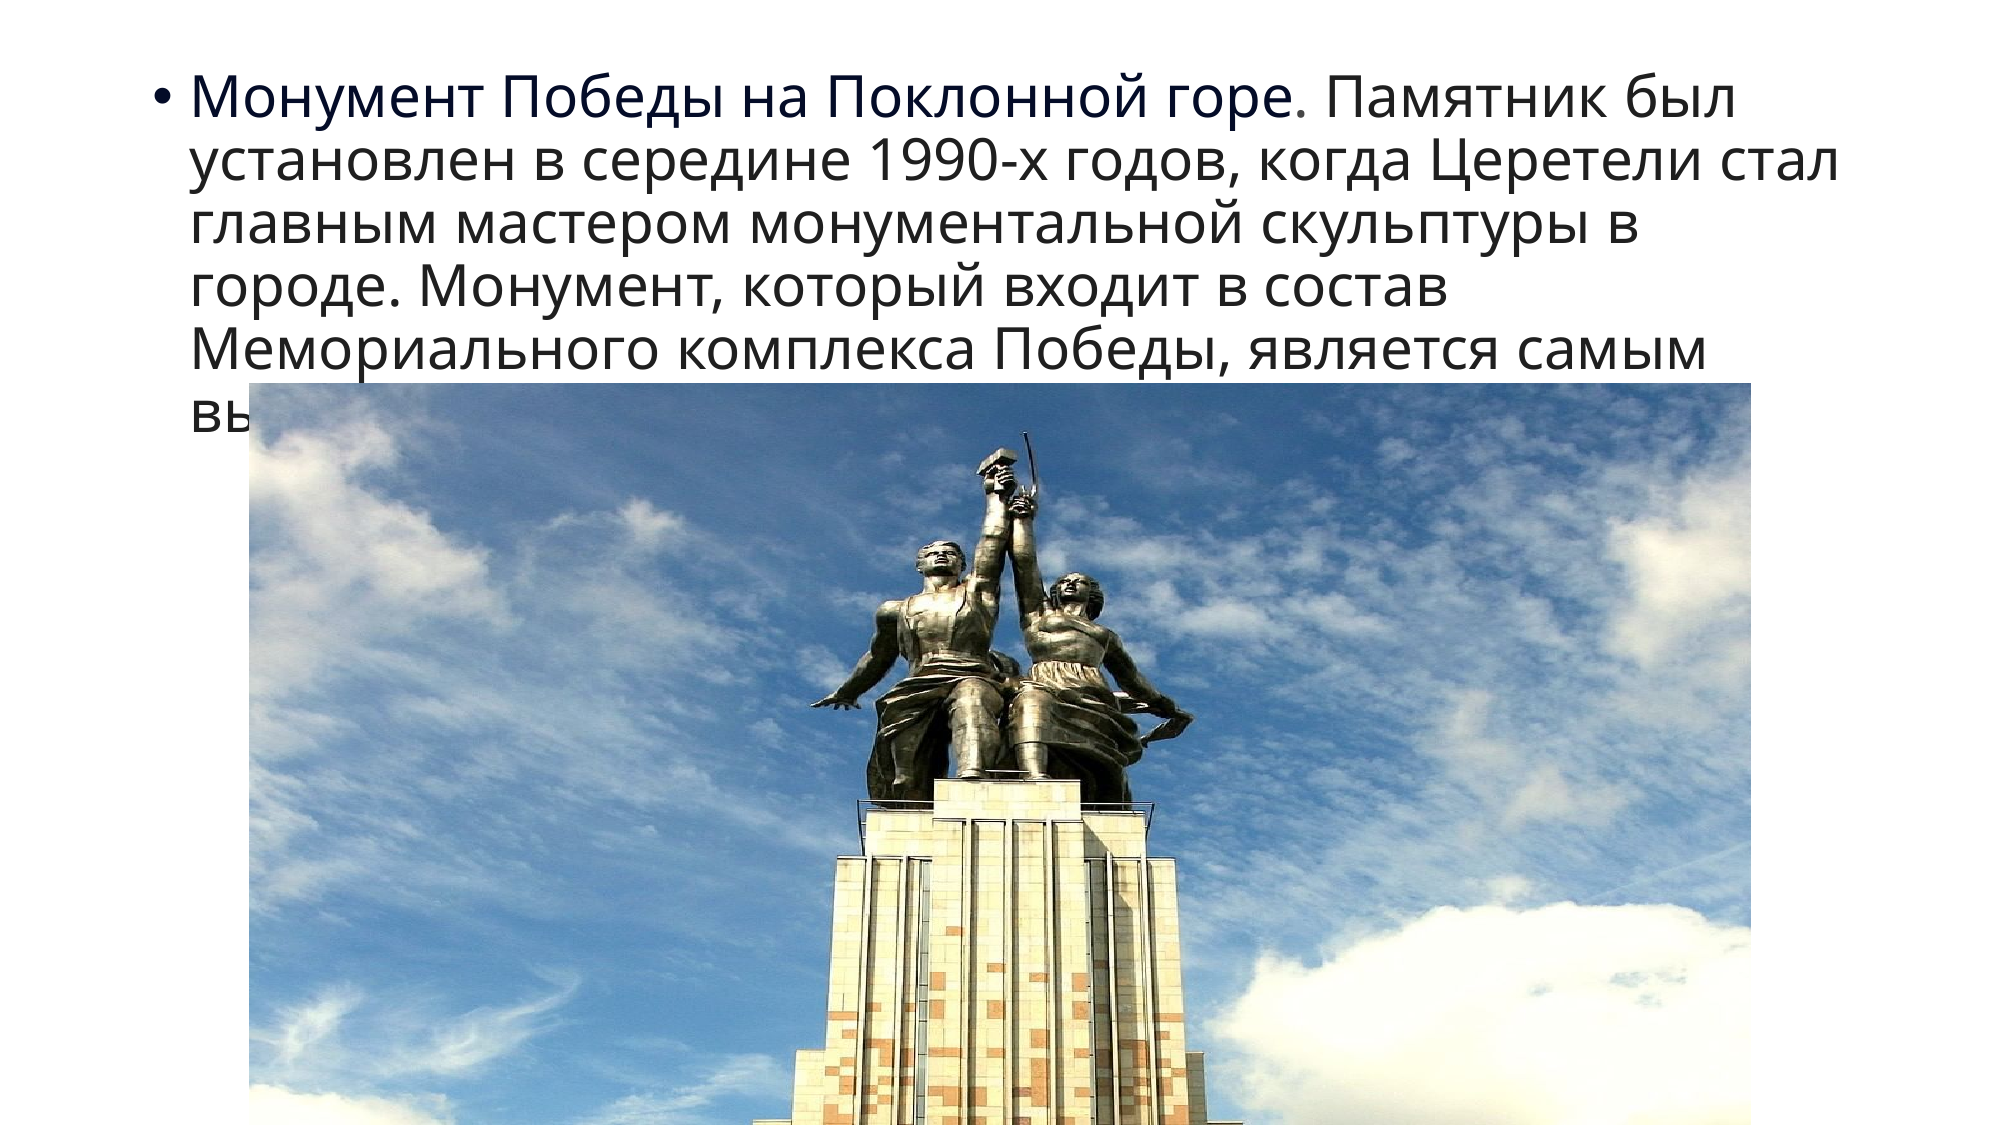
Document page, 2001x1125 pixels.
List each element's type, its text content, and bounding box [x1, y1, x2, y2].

list Монумент Победы на Поклонной горе. Памятник был установлен в середине 1990-х годов, когда Церетели стал главным мастером монументальной скульптуры в городе. Монумент, который входит в состав Мемориального комплекса Победы, является самым высоким в России памятником. [137, 59, 1863, 1014]
picture [249, 383, 1751, 1125]
